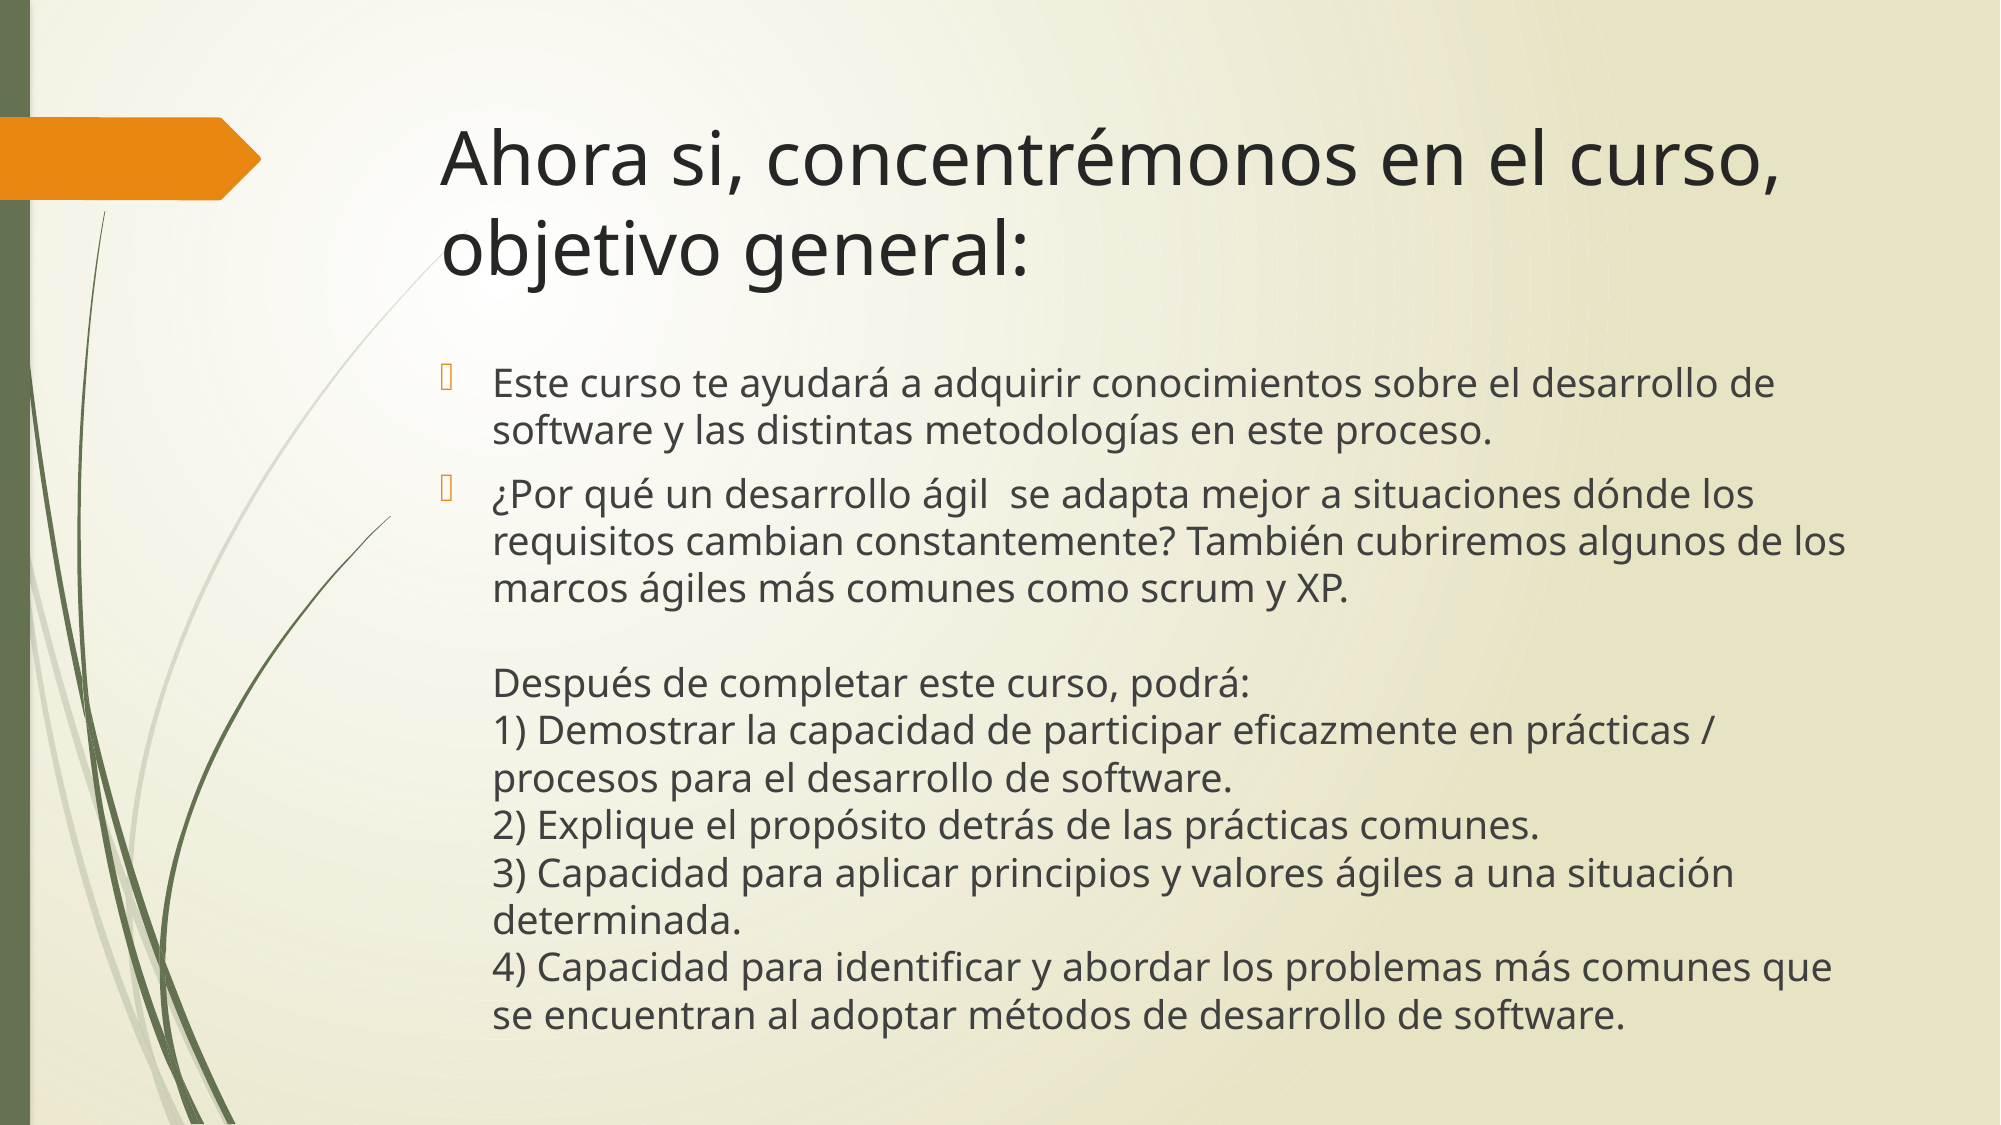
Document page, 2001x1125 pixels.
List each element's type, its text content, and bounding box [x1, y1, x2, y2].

list Este curso te ayudará a adquirir conocimientos sobre el desarrollo de software y las distintas metodologías en este proceso. ¿Por qué un desarrollo ágil se adapta mejor a situaciones dónde los requisitos cambian constantemente? También cubriremos algunos de los marcos ágiles más comunes como scrum y XP. Después de completar este curso, podrá: 1) Demostrar la capacidad de participar eficazmente en prácticas / procesos para el desarrollo de software. 2) Explique el propósito detrás de las prácticas comunes. 3) Capacidad para aplicar principios y valores ágiles a una situación determinada. 4) Capacidad para identificar y abordar los problemas más comunes que se encuentran al adoptar métodos de desarrollo de software. [424, 350, 1888, 1100]
title Ahora si, concentrémonos en el curso, objetivo general: [425, 102, 1888, 313]
